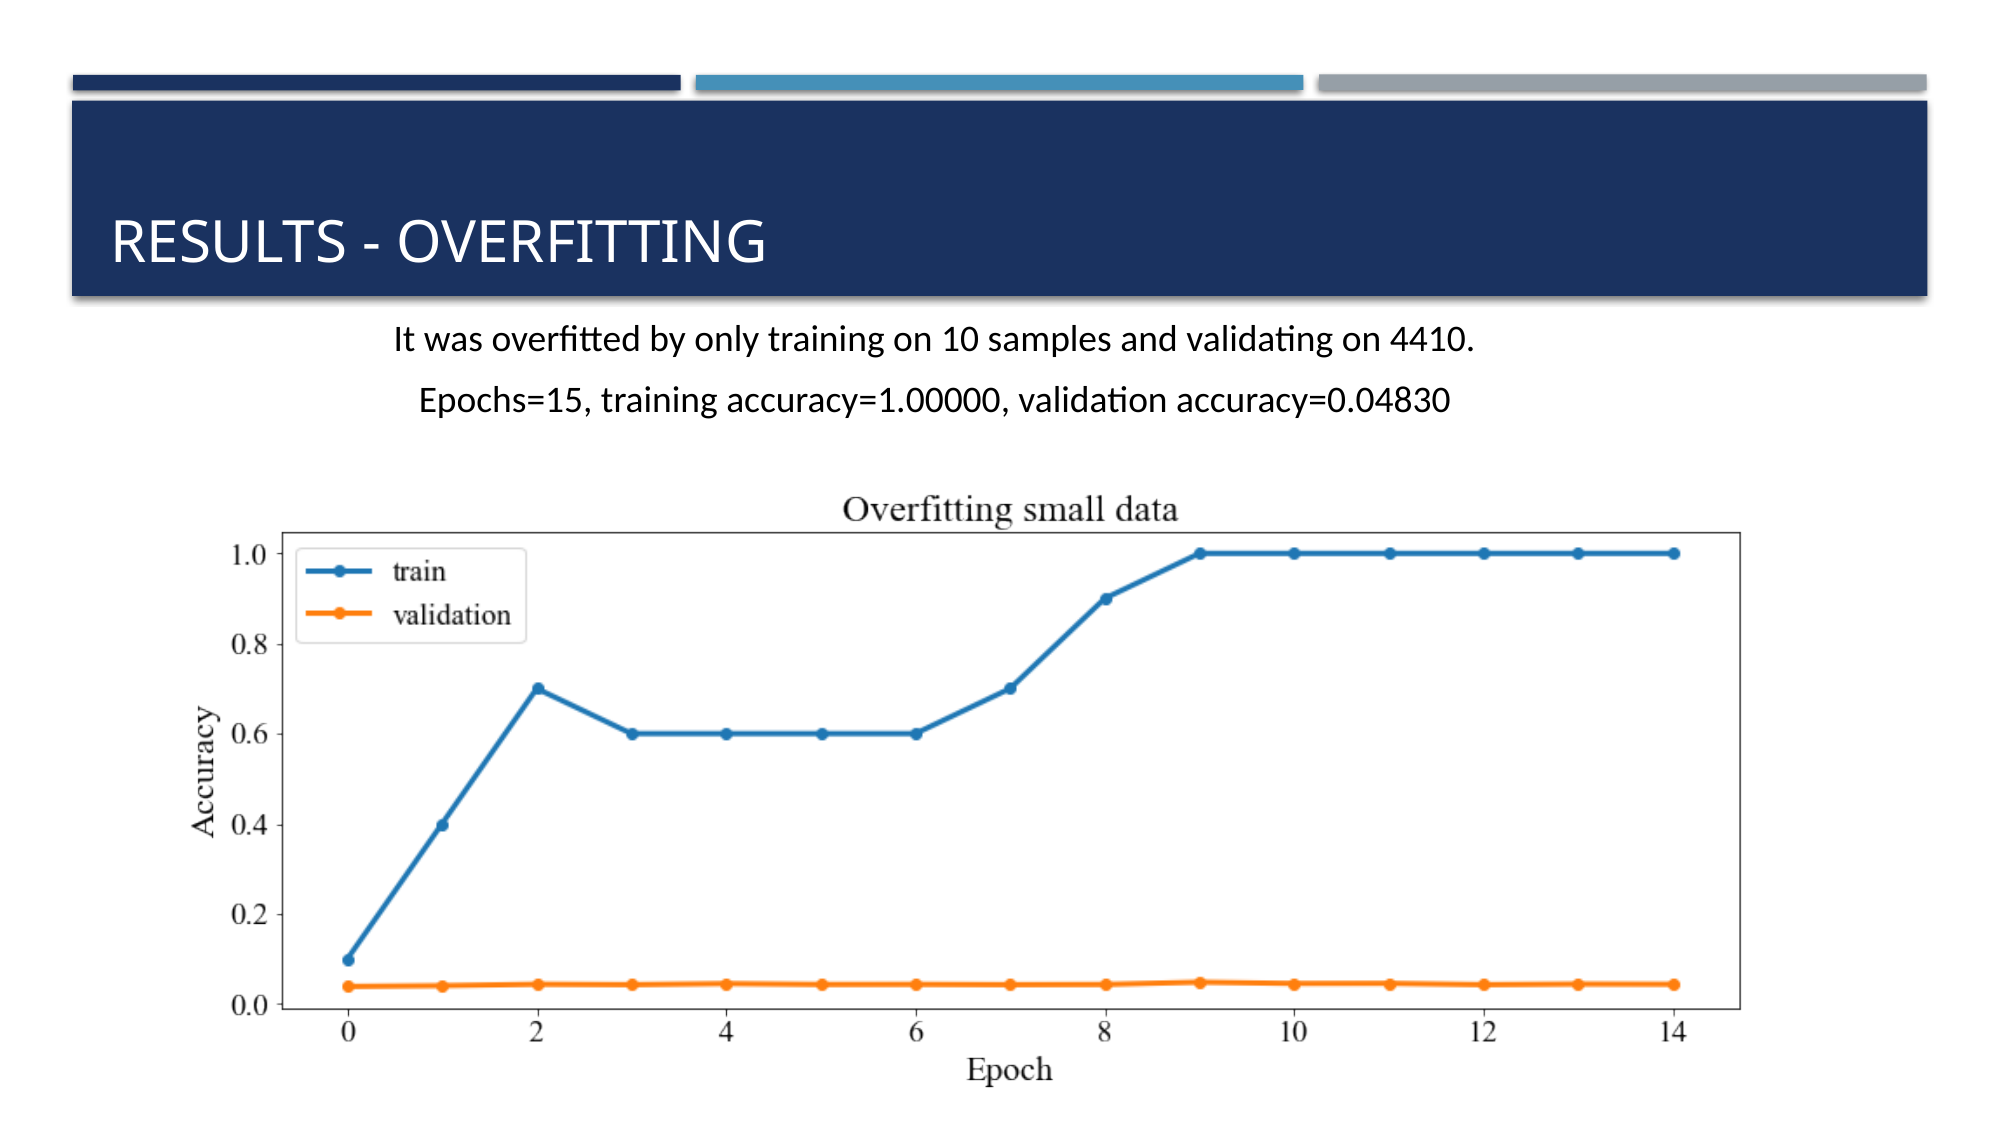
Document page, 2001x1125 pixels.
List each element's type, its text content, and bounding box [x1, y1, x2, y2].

text_box It was overfitted by only training on 10 samples and validating on 4410. Epochs=15, training accuracy=1.00000, validation accuracy=0.04830 [218, 306, 1652, 428]
title Results - overfitting [95, 115, 1905, 282]
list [179, 483, 1753, 1101]
